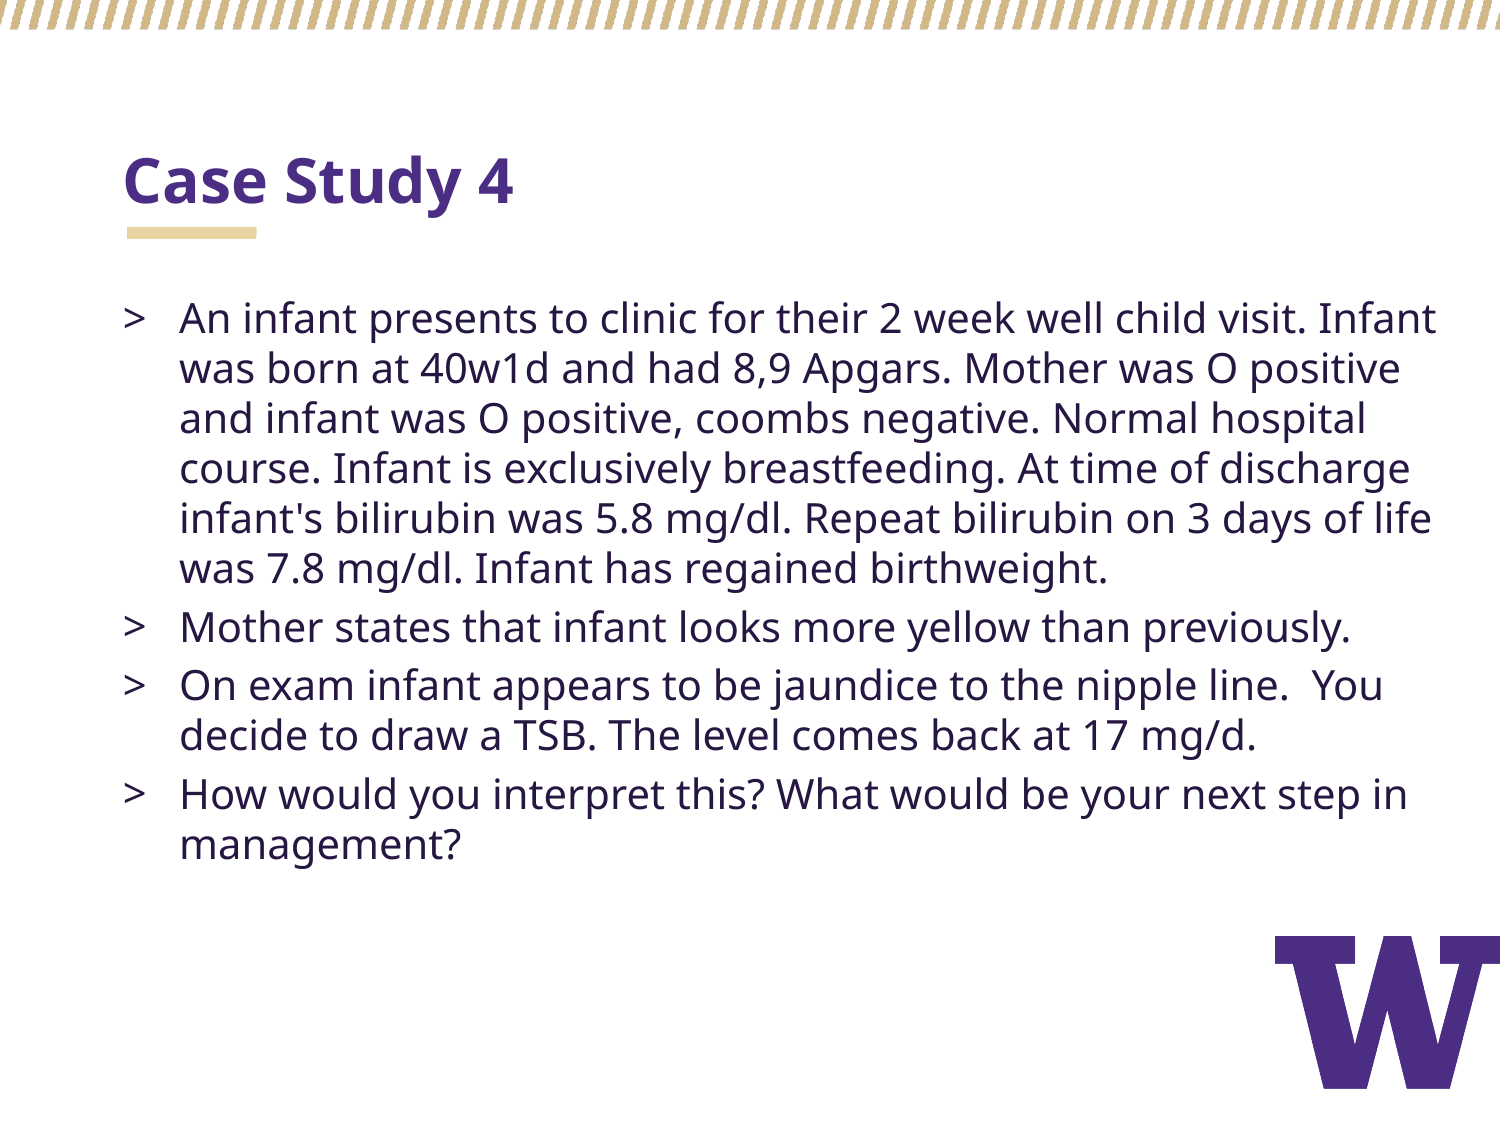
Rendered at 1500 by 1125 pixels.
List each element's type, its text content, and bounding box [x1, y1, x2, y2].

picture [0, 0, 1500, 33]
title Case Study 4 [108, 60, 1453, 224]
picture [1275, 936, 1500, 1089]
list An infant presents to clinic for their 2 week well child visit. Infant was born at 40w1d and had 8,9 Apgars. Mother was O positive and infant was O positive, coombs negative. Normal hospital course. Infant is exclusively breastfeeding. At time of discharge infant's bilirubin was 5.8 mg/dl. Repeat bilirubin on 3 days of life was 7.8 mg/dl. Infant has regained birthweight. Mother states that infant looks more yellow than previously. On exam infant appears to be jaundice to the nipple line. You decide to draw a TSB. The level comes back at 17 mg/d. How would you interpret this? What would be your next step in management? [108, 284, 1453, 893]
